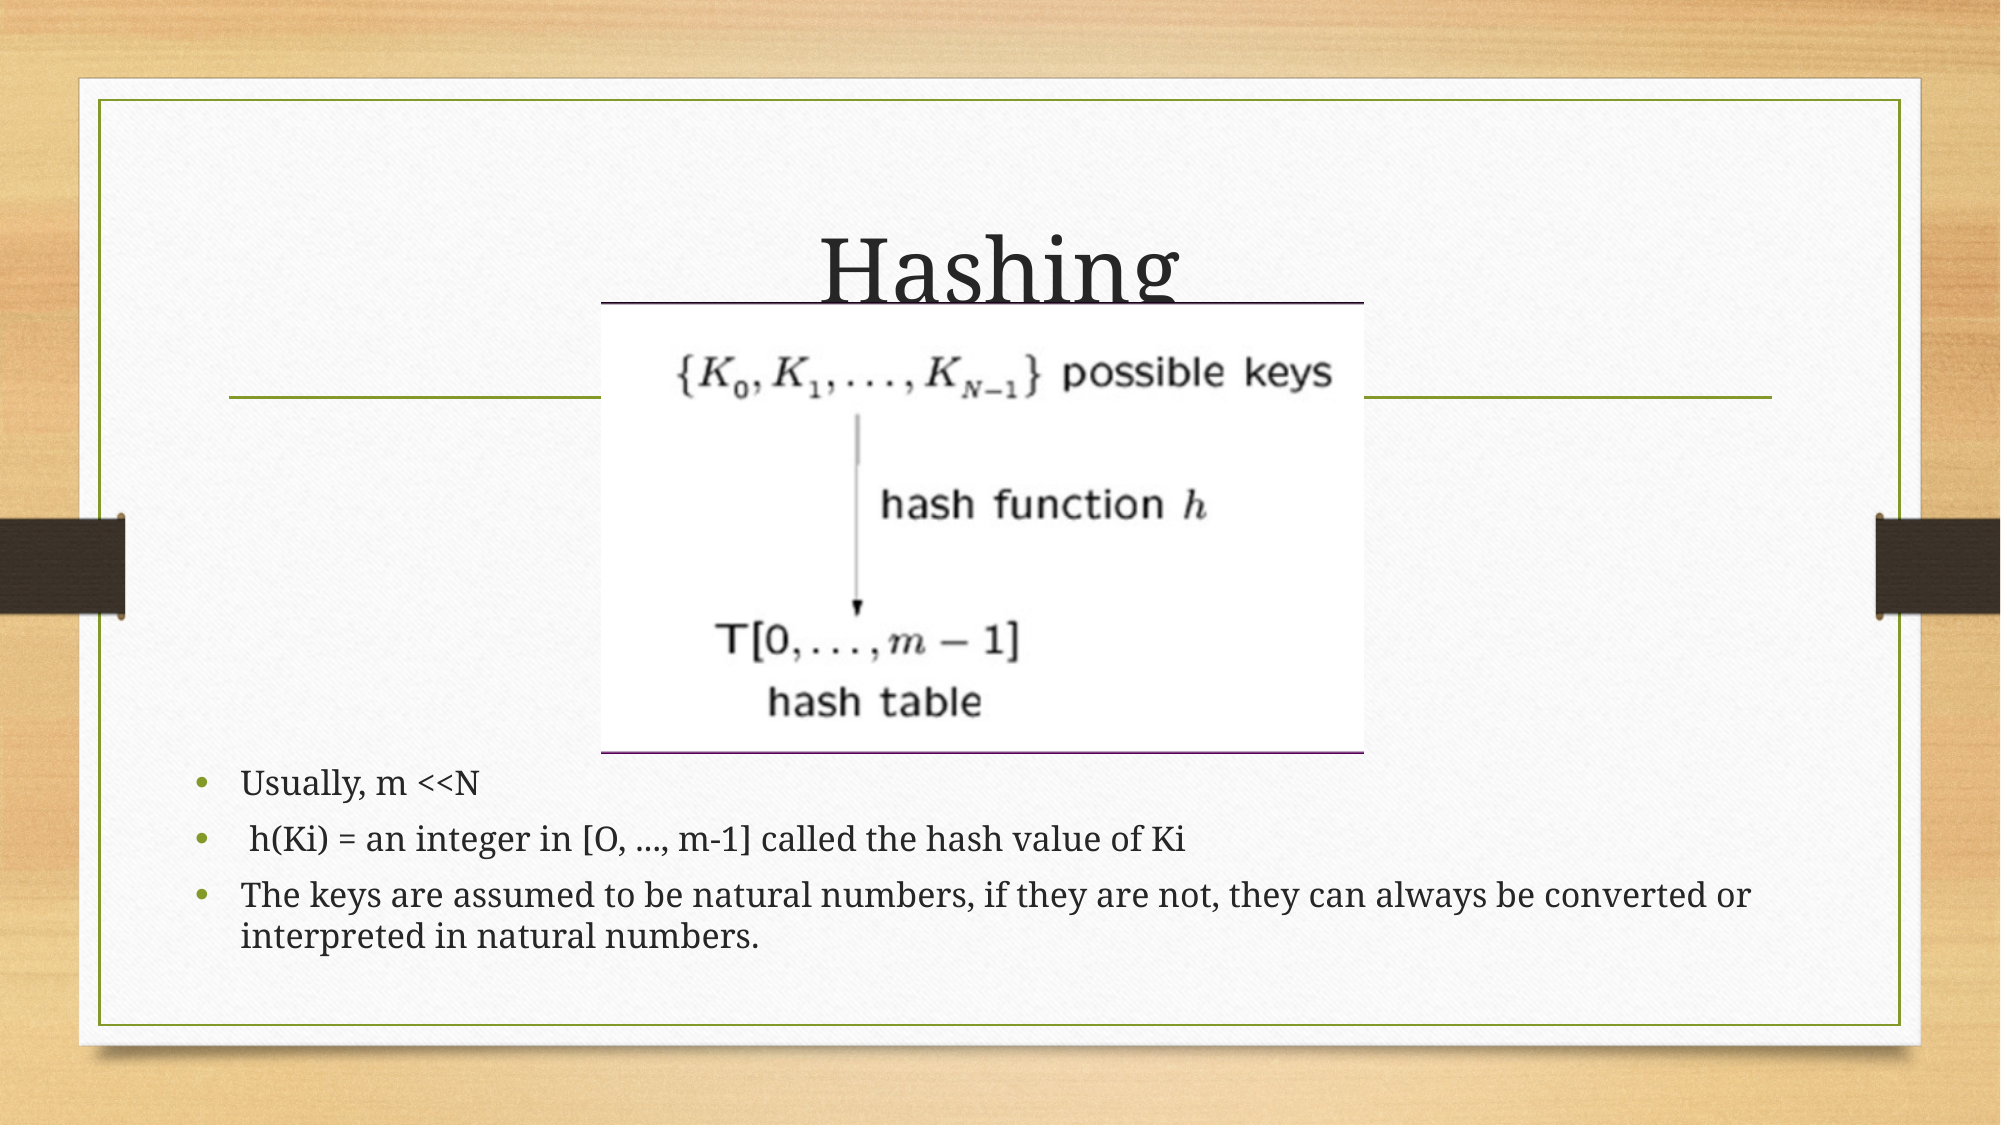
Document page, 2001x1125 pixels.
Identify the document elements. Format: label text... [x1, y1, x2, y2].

title Hashing [212, 161, 1788, 375]
list Usually, m <<N h(Ki) = an integer in [О, ..., m-1] called the hash value of Ki The keys are assumed to be natural numbers, if they are not, they can always be converted or interpreted in natural numbers. [180, 754, 1830, 963]
picture [0, 0, 2001, 1125]
